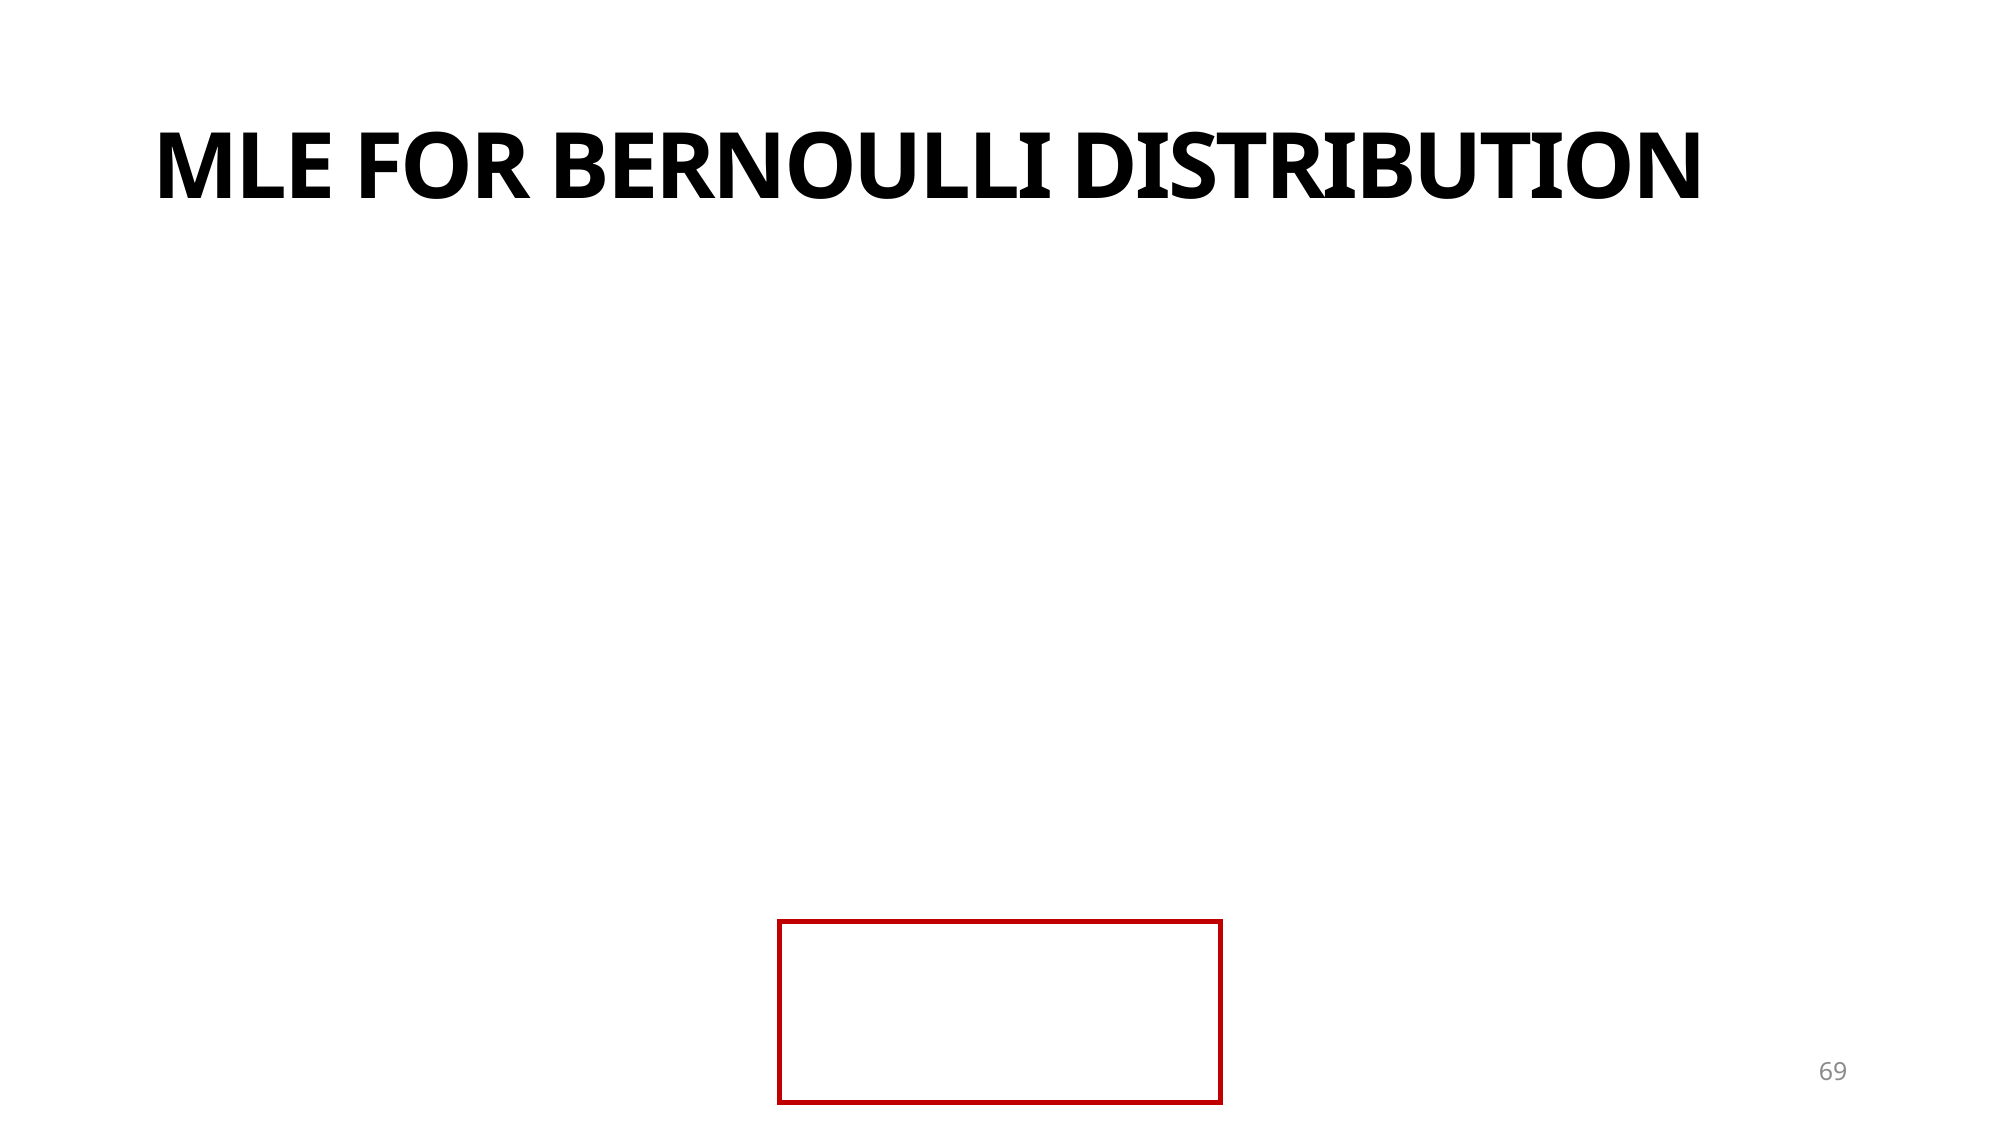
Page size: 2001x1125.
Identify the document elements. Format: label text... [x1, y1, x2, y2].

title MLE FOR BERNOULLI DISTRIBUTION [137, 59, 1863, 278]
text_box [779, 921, 1221, 1103]
slide_number 69 [1412, 1042, 1863, 1103]
